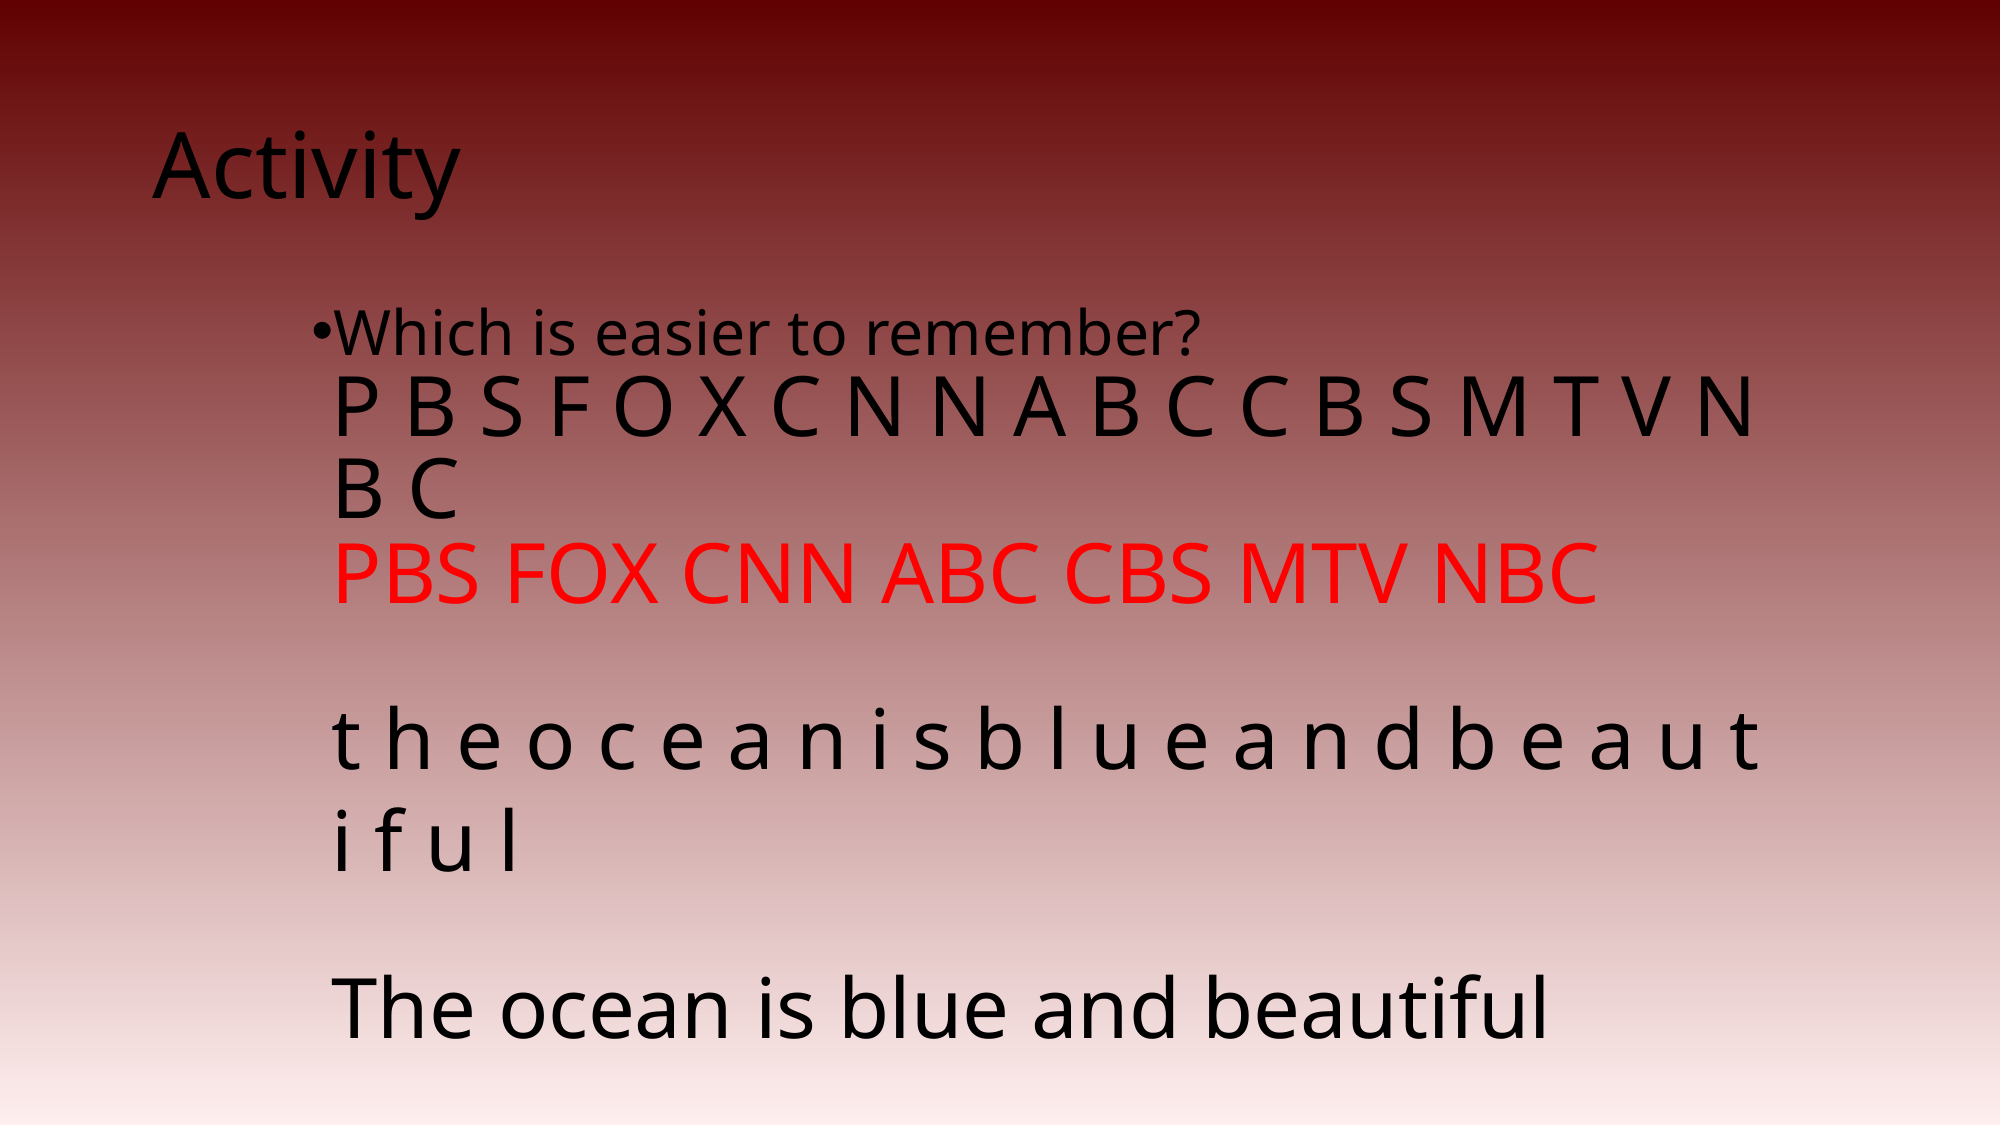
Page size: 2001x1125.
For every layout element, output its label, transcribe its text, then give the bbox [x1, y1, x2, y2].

list Which is easier to remember? P B S F O X C N N A B C C B S M T V N B C PBS FOX CNN ABC CBS MTV NBC t h e o c e a n i s b l u e a n d b e a u t i f u l The ocean is blue and beautiful [296, 285, 1803, 941]
title Activity [137, 59, 1863, 278]
